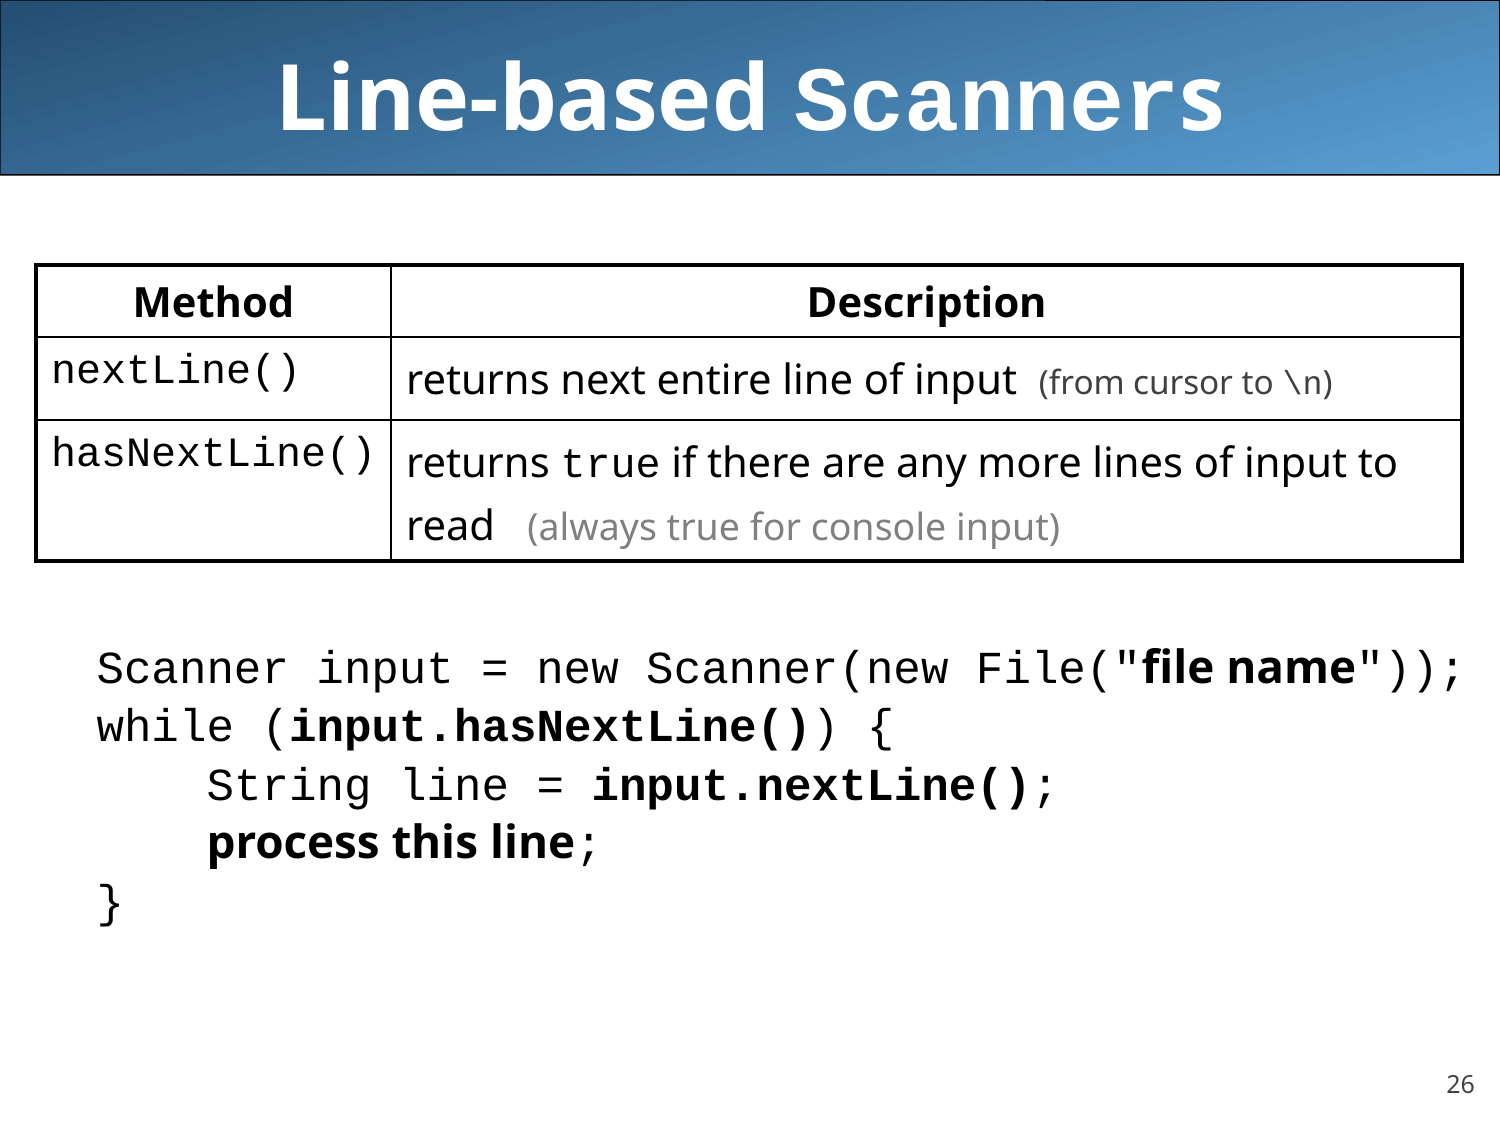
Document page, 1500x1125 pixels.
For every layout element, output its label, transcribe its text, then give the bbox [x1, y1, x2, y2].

table_header Method [38, 267, 390, 336]
table_header Description [392, 267, 1460, 336]
table_cell returns true if there are any more lines of input to read (always true for console input) [392, 421, 1460, 559]
title Line-based Scanners [75, 0, 1425, 188]
table_cell returns next entire line of input (from cursor to \n) [392, 338, 1460, 419]
table_cell hasNextLine() [38, 421, 390, 559]
table_cell nextLine() [38, 338, 390, 419]
list Scanner input = new Scanner(new File("file name")); while (input.hasNextLine()) { String line = input.nextLine(); process this line; } [24, 212, 1500, 1063]
